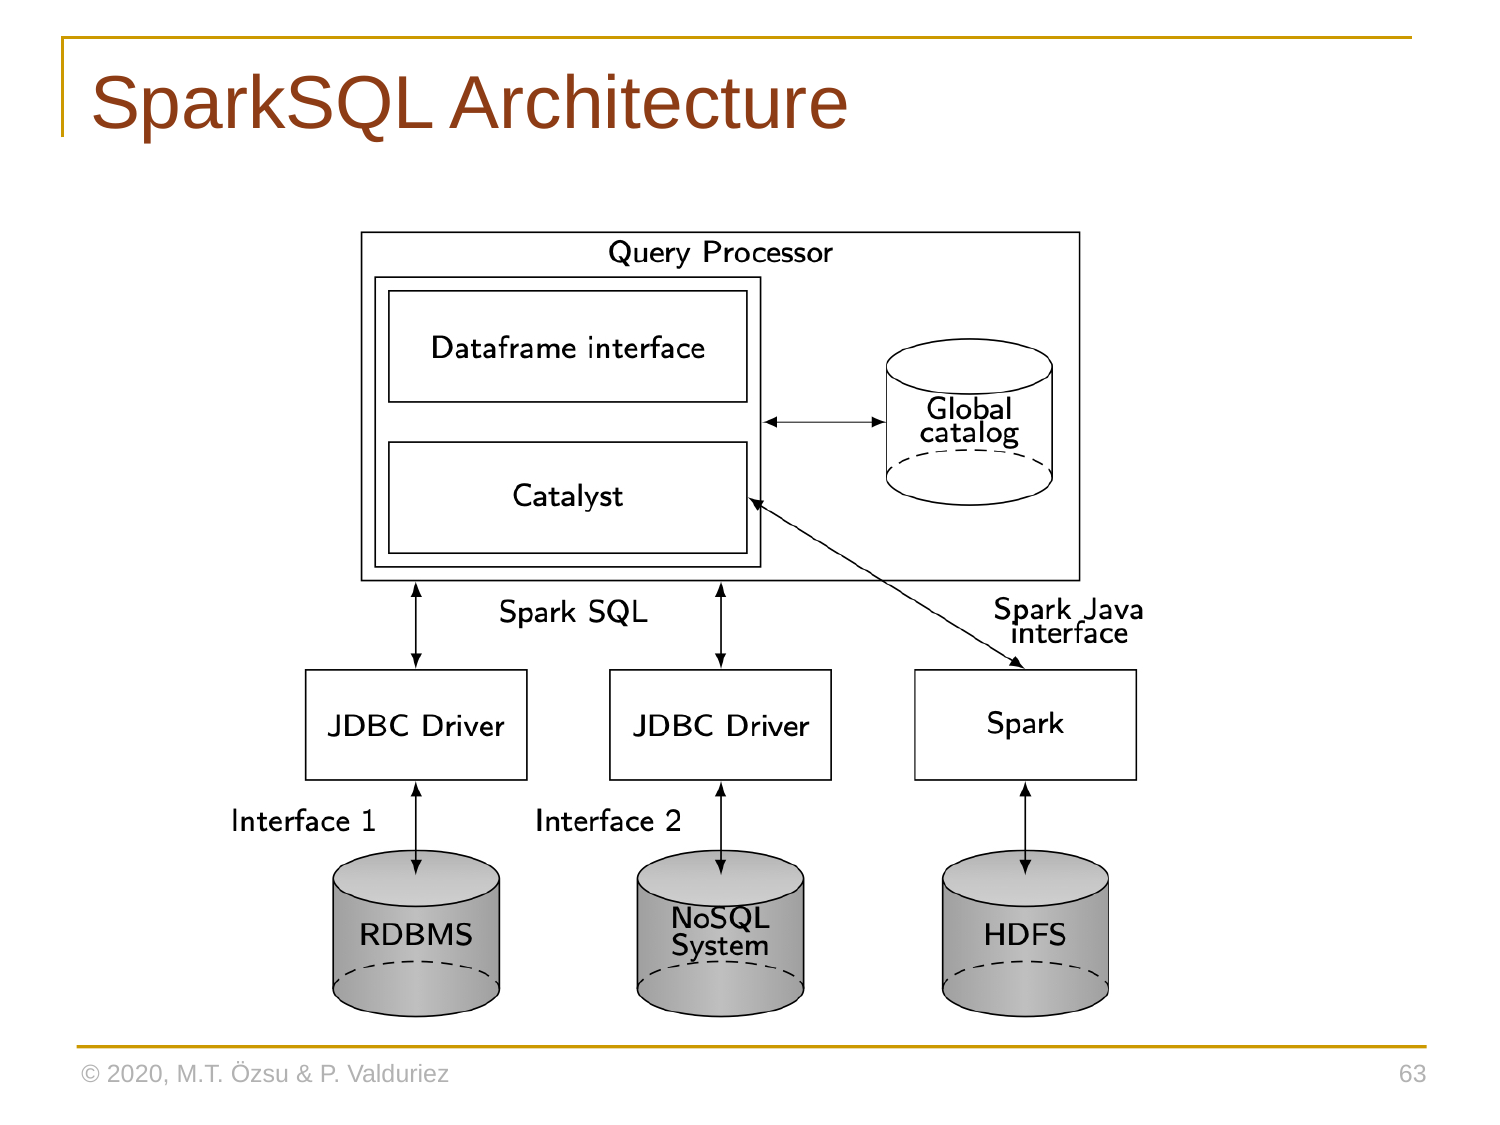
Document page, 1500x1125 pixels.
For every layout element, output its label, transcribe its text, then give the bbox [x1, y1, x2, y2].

title SparkSQL Architecture [74, 45, 1426, 233]
picture [206, 215, 1183, 1041]
footer © 2020, M.T. Özsu & P. Valduriez [66, 1042, 573, 1103]
slide_number 63 [1104, 1042, 1442, 1103]
